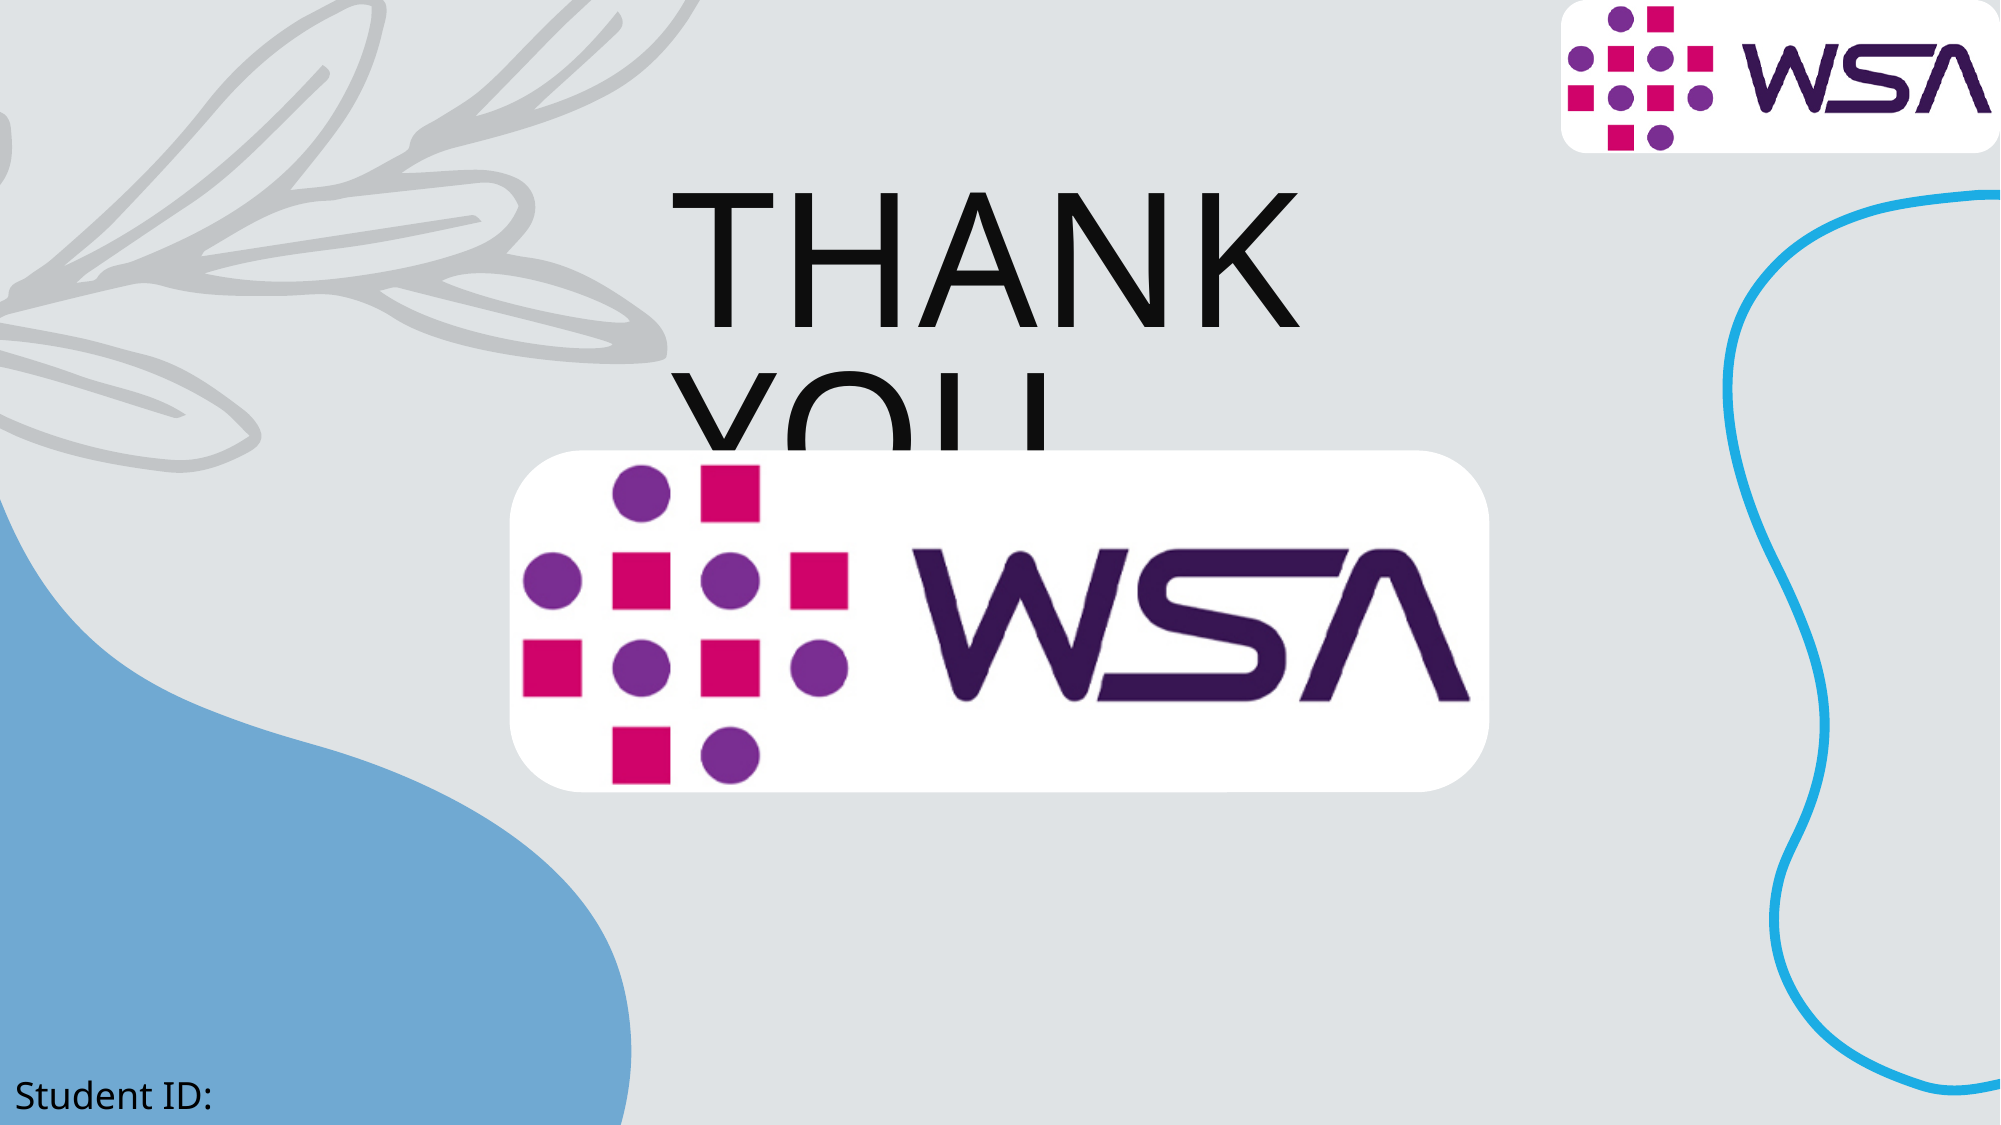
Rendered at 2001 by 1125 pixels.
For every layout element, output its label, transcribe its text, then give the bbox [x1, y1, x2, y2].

title Thank you [656, 252, 1343, 445]
picture [1560, 0, 2000, 154]
text_box Student ID: Surajthephenomena@gmail.com [0, 1064, 739, 1125]
picture [509, 450, 1490, 793]
